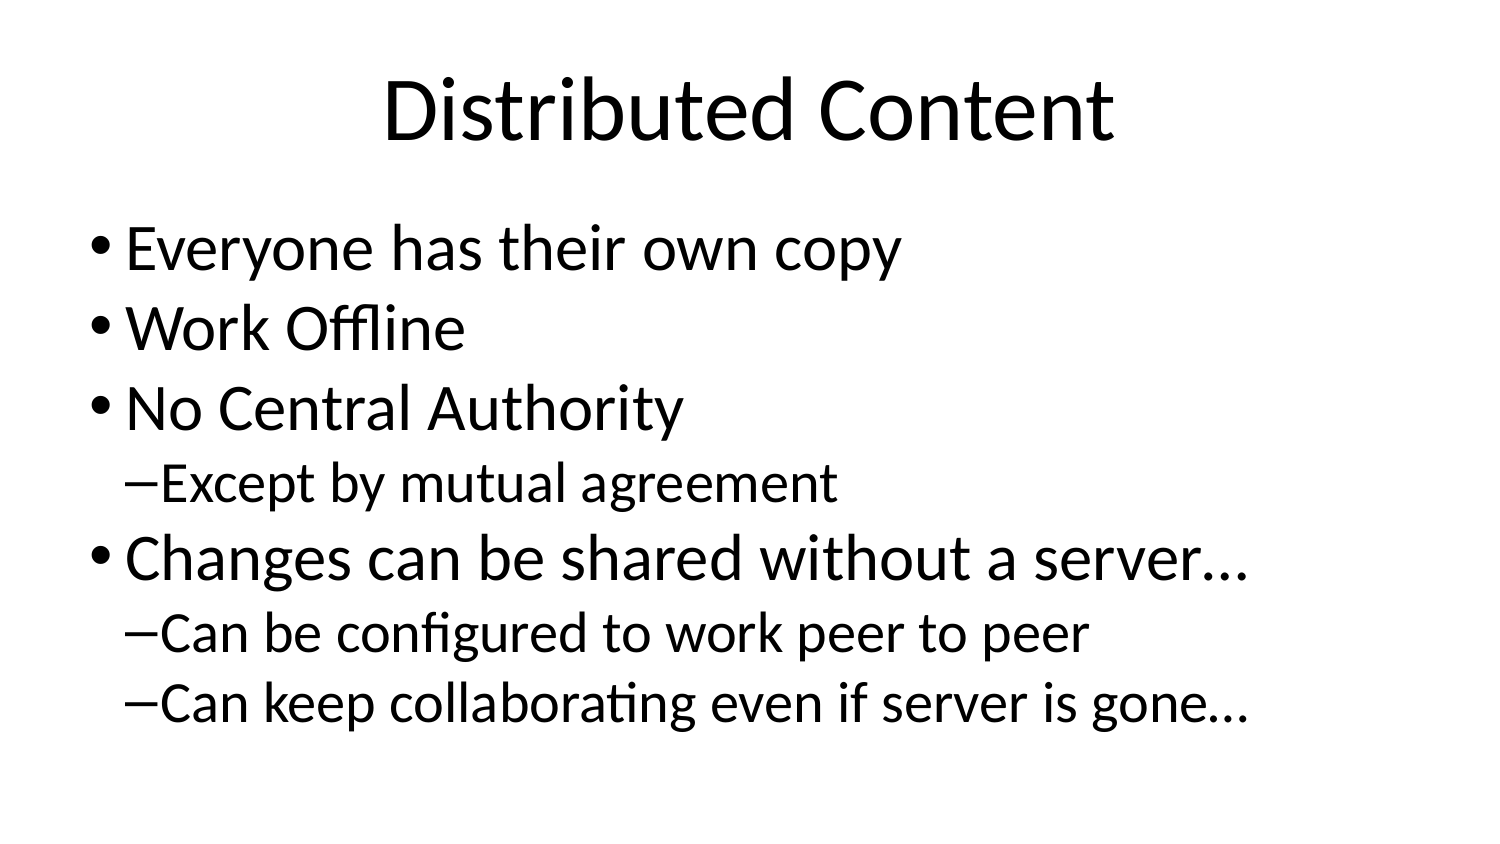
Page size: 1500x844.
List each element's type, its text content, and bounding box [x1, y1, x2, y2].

text_box Distributed Content [75, 33, 1425, 175]
text_box Everyone has their own copy Work Offline No Central Authority Except by mutual agreement Changes can be shared without a server… Can be configured to work peer to peer Can keep collaborating even if server is gone… [75, 196, 1425, 754]
